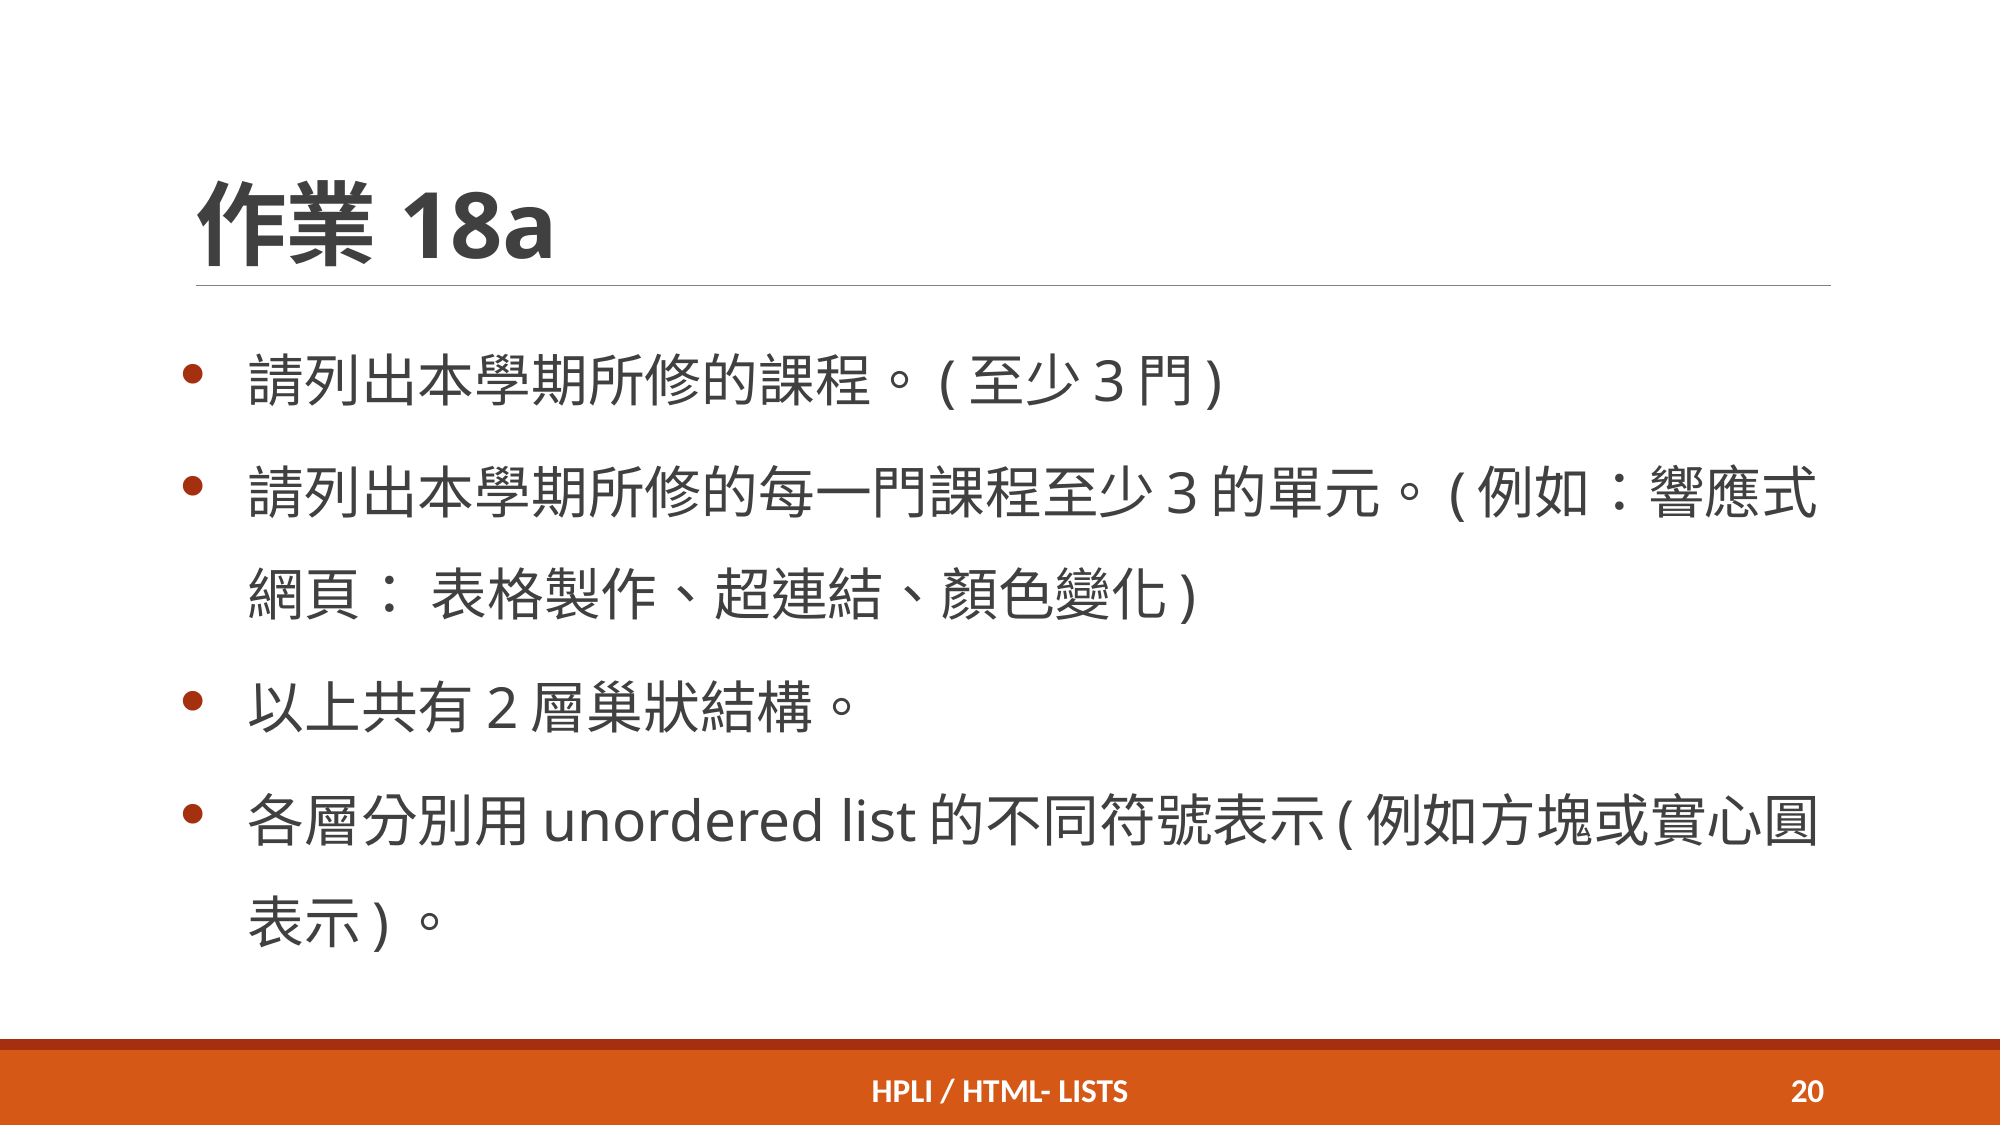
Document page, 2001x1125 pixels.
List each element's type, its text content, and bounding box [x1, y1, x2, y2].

list 請列出本學期所修的課程。(至少3門) 請列出本學期所修的每一門課程至少3的單元。(例如：響應式網頁： 表格製作、超連結、顏色變化) 以上共有2層巢狀結構。 各層分別用unordered list的不同符號表示(例如方塊或實心圓表示)。 [180, 302, 1830, 963]
footer HPLI / HTML- Lists [604, 1059, 1396, 1120]
slide_number 19 [1624, 1059, 1840, 1120]
title 作業18a [180, 47, 1830, 285]
